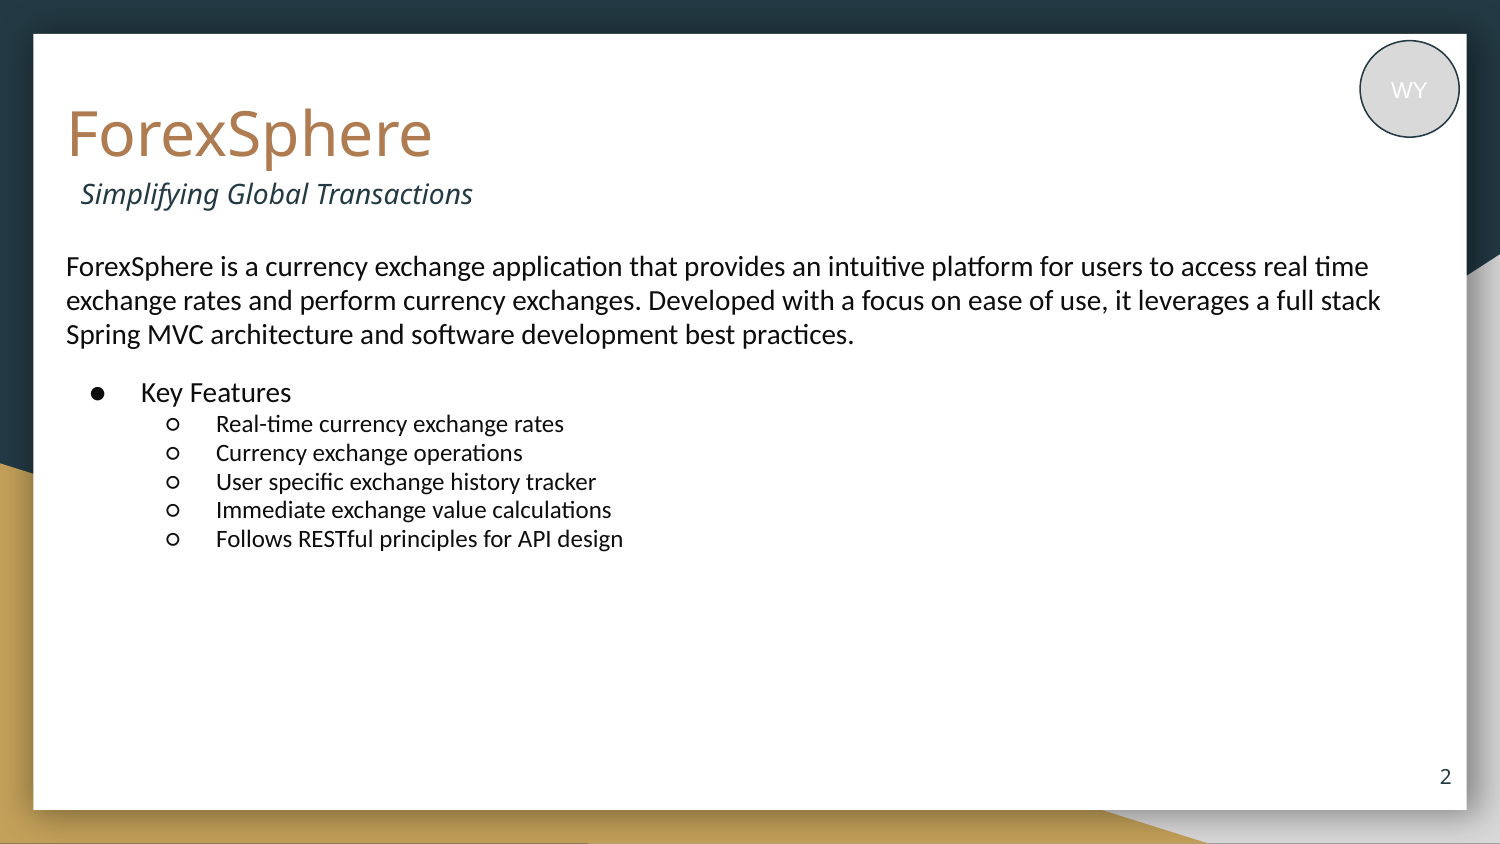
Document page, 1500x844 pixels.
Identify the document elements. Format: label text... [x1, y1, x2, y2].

list ForexSphere is a currency exchange application that provides an intuitive platform for users to access real time exchange rates and perform currency exchanges. Developed with a focus on ease of use, it leverages a full stack Spring MVC architecture and software development best practices. Key Features Real-time currency exchange rates Currency exchange operations User specific exchange history tracker Immediate exchange value calculations Follows RESTful principles for API design [51, 235, 1449, 796]
text_box WY [1360, 40, 1460, 138]
slide_number ‹#› [1376, 745, 1467, 810]
title ForexSphere Simplifying Global Transactions [51, 74, 1449, 231]
